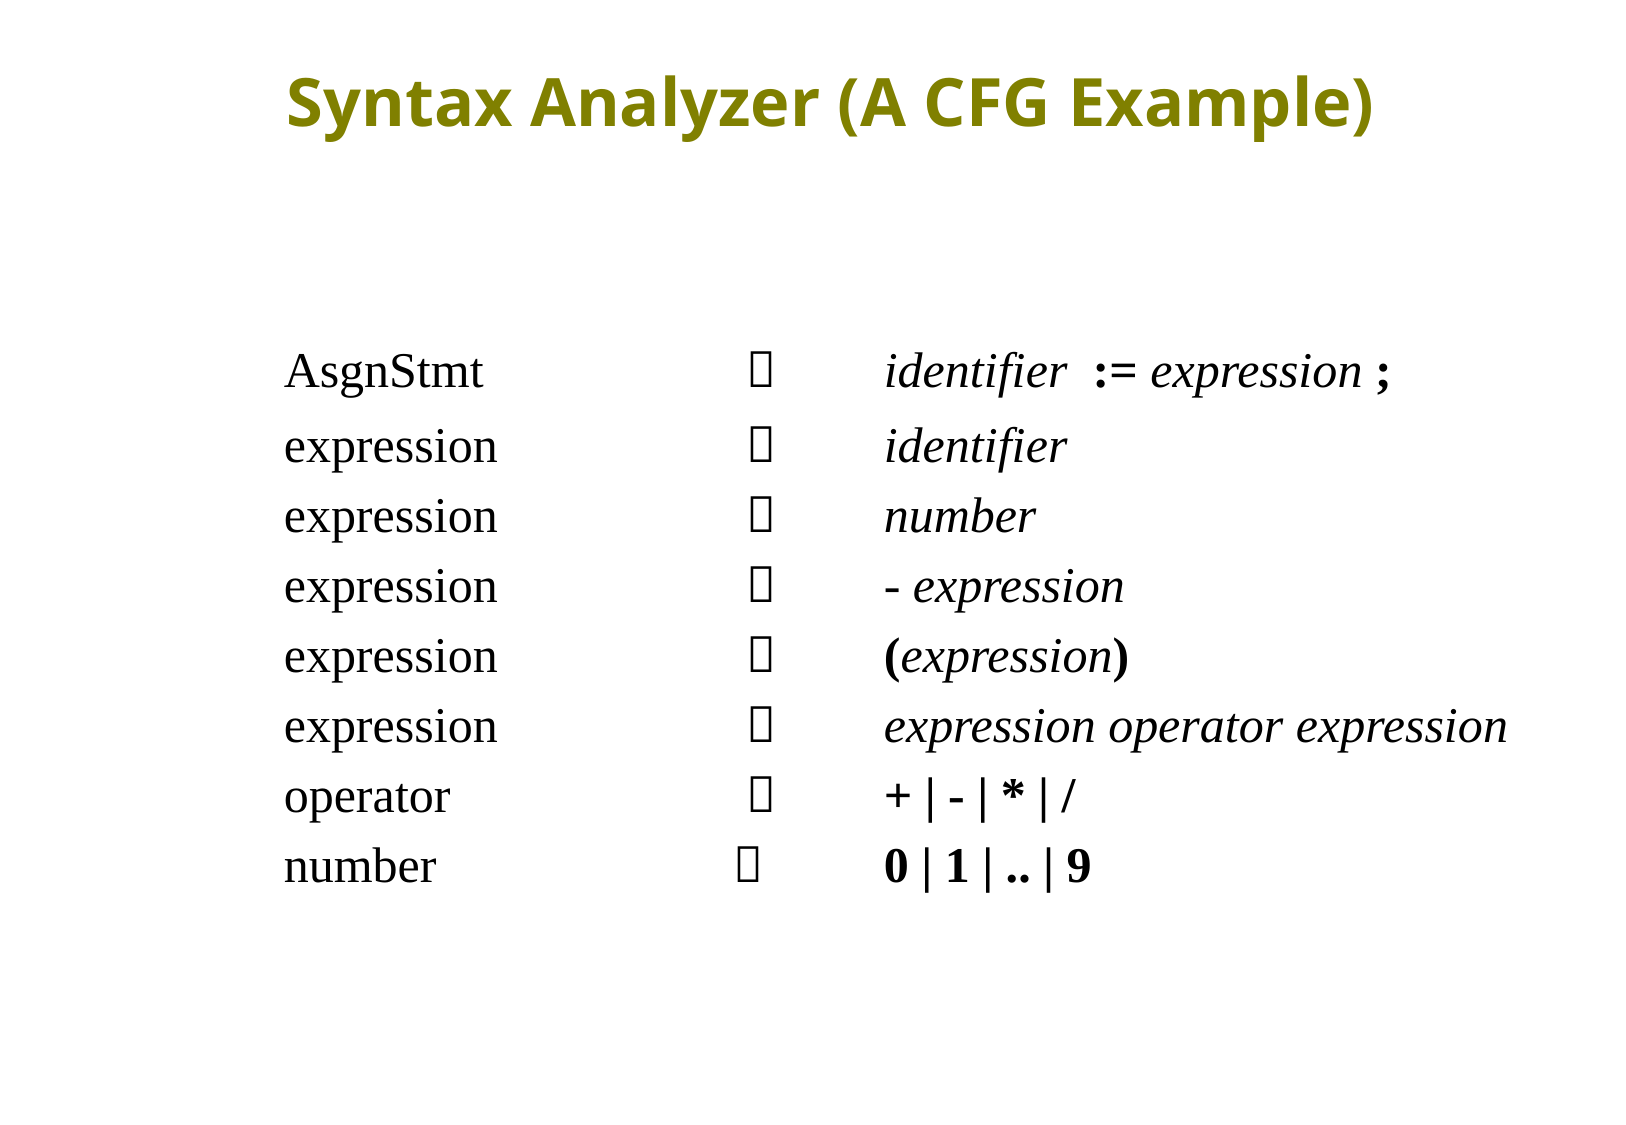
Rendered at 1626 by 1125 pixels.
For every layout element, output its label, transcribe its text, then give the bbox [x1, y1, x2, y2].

title Syntax Analyzer (A CFG Example) [62, 24, 1600, 175]
list AsgnStmt  identifier := expression ; expression  identifier expression  number expression  - expression expression  (expression) expression  expression operator expression operator  + | - | * | / number  0 | 1 | .. | 9 [62, 200, 1600, 1038]
